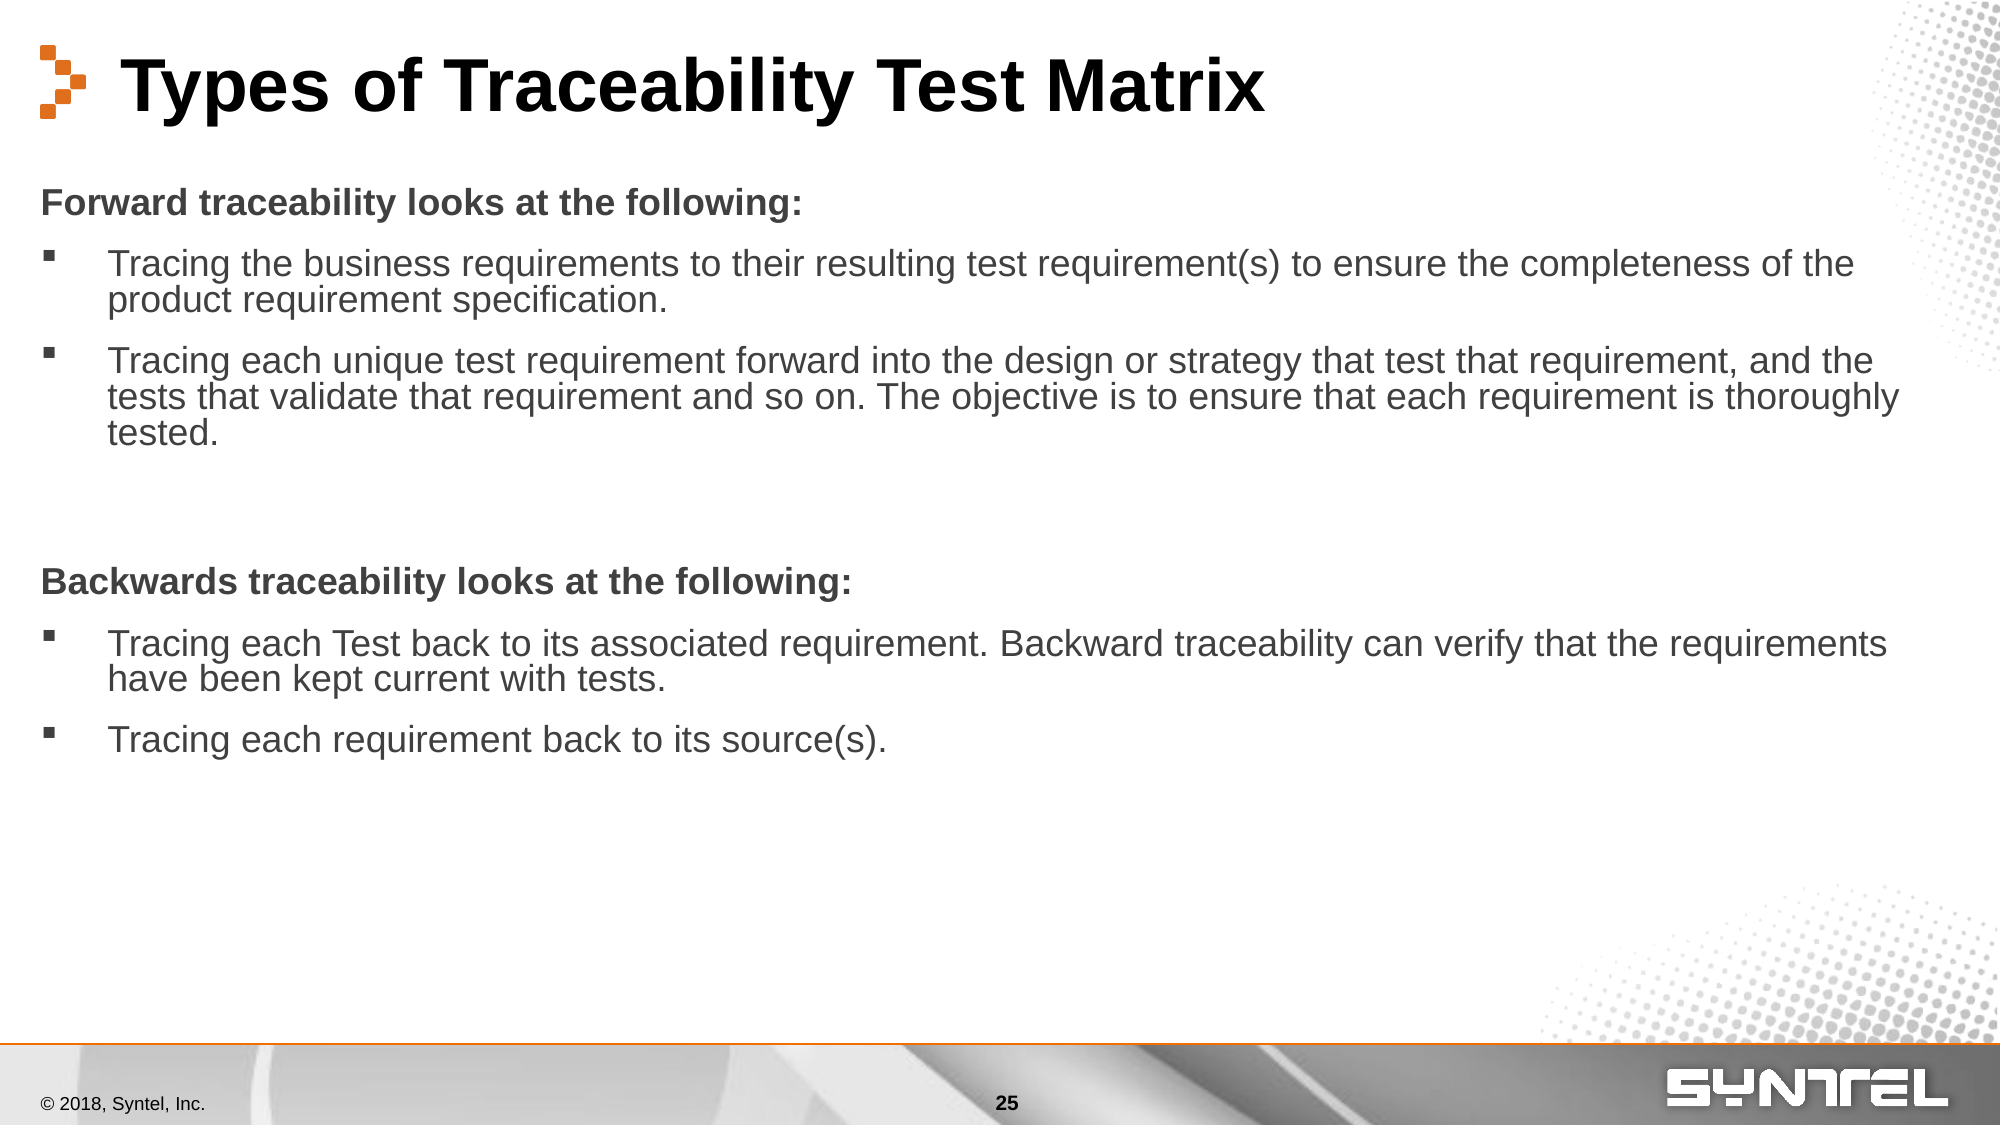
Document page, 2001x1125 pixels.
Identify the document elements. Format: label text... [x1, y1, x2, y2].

picture [40, 45, 86, 119]
title Types of Traceability Test Matrix [120, 28, 1949, 135]
list Forward traceability looks at the following: Tracing the business requirements to their resulting test requirement(s) to ensure the completeness of the product requirement specification. Tracing each unique test requirement forward into the design or strategy that test that requirement, and the tests that validate that requirement and so on. The objective is to ensure that each requirement is thoroughly tested. Backwards traceability looks at the following: Tracing each Test back to its associated requirement. Backward traceability can verify that the requirements have been kept current with tests. Tracing each requirement back to its source(s). [40, 186, 1948, 1006]
picture [1667, 1069, 1949, 1112]
